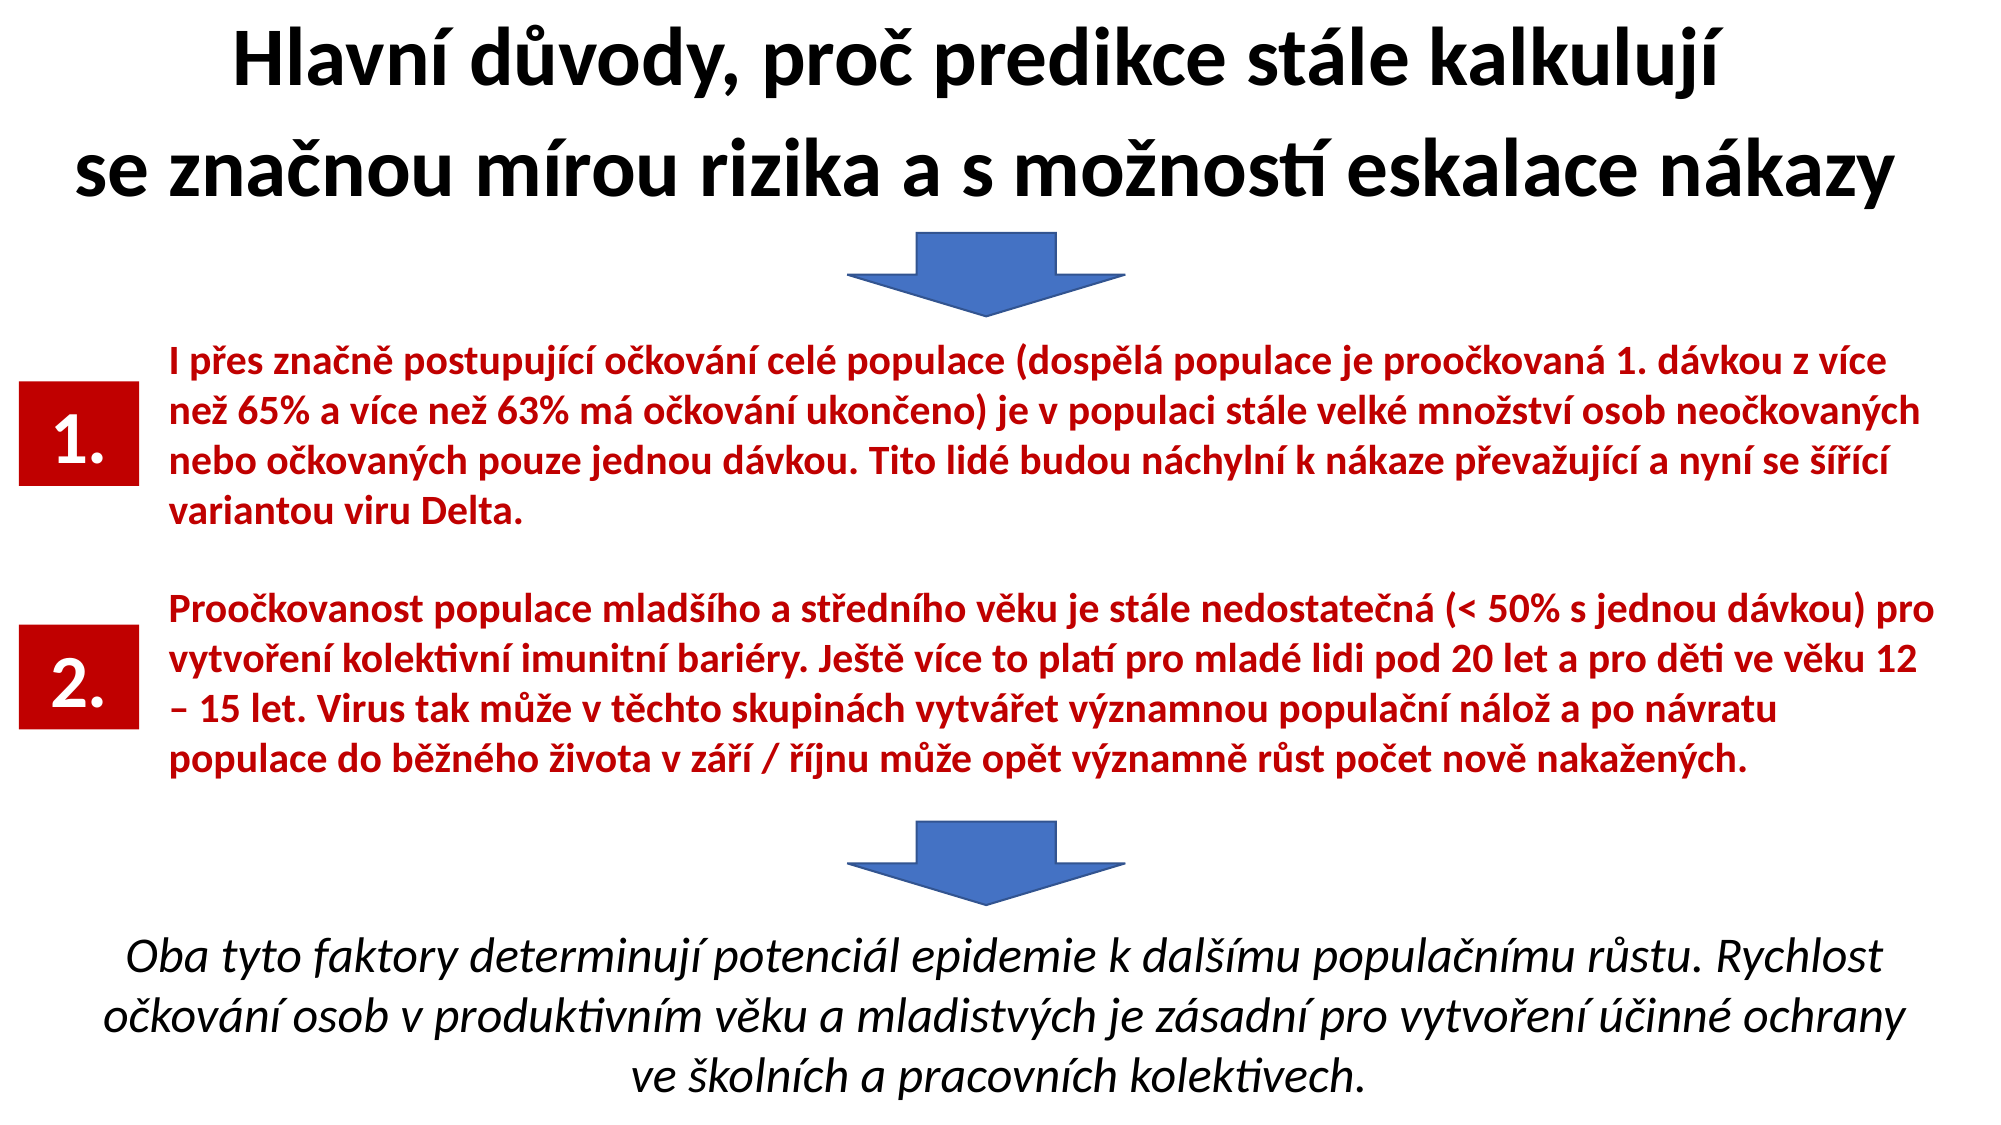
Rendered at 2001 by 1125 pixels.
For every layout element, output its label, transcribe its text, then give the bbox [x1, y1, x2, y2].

text_box Oba tyto faktory determinují potenciál epidemie k dalšímu populačnímu růstu. Rychlost očkování osob v produktivním věku a mladistvých je zásadní pro vytvoření účinné ochrany ve školních a pracovních kolektivech. [67, 915, 1942, 1111]
text_box [846, 231, 1126, 318]
text_box Proočkovanost populace mladšího a středního věku je stále nedostatečná (< 50% s jednou dávkou) pro vytvoření kolektivní imunitní bariéry. Ještě více to platí pro mladé lidi pod 20 let a pro děti ve věku 12 – 15 let. Virus tak může v těchto skupinách vytvářet významnou populační nálož a po návratu populace do běžného života v září / říjnu může opět významně růst počet nově nakažených. [153, 573, 1953, 789]
text_box 2. [18, 624, 140, 730]
text_box I přes značně postupující očkování celé populace (dospělá populace je proočkovaná 1. dávkou z více než 65% a více než 63% má očkování ukončeno) je v populaci stále velké množství osob neočkovaných nebo očkovaných pouze jednou dávkou. Tito lidé budou náchylní k nákaze převažující a nyní se šířící variantou viru Delta. [153, 325, 1953, 541]
text_box Hlavní důvody, proč predikce stále kalkulují se značnou mírou rizika a s možností eskalace nákazy [33, 6, 1939, 224]
text_box [846, 820, 1126, 907]
text_box 1. [18, 381, 140, 486]
